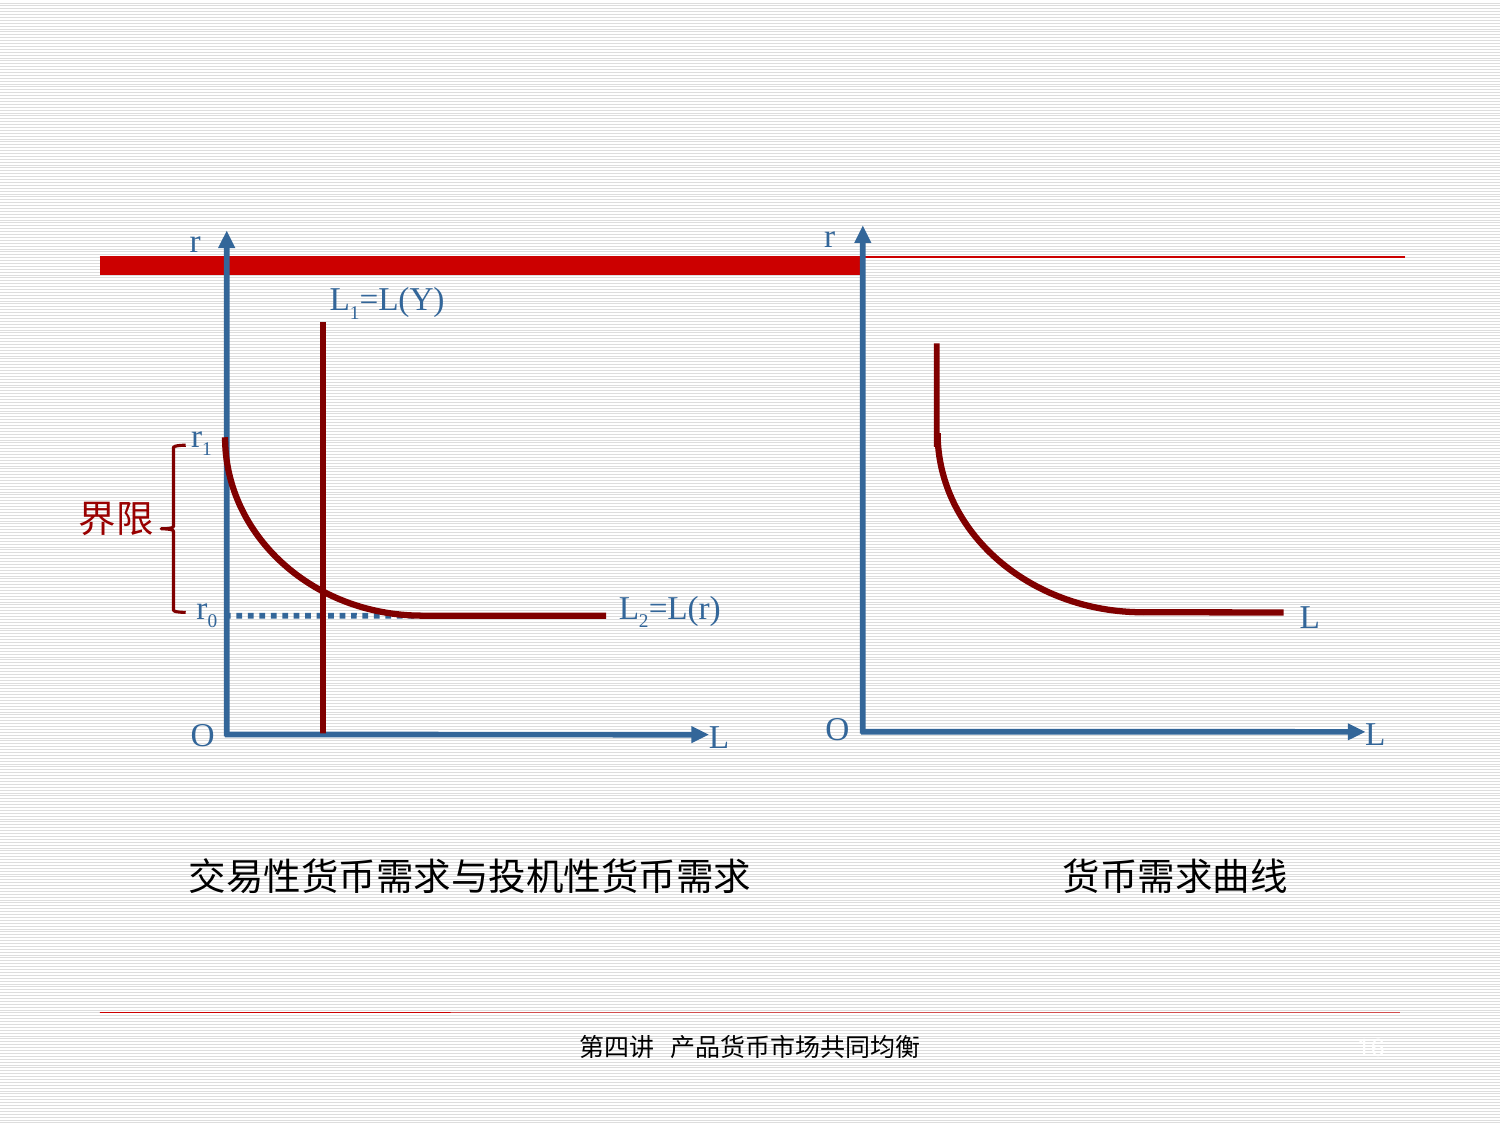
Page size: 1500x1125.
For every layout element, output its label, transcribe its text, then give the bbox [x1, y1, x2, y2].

text_box 交易性货币需求与投机性货币需求 [173, 846, 767, 906]
slide_number 16 [1074, 1024, 1401, 1103]
footer 第四讲 产品货币市场共同均衡 [512, 1024, 988, 1103]
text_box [76, 219, 763, 769]
text_box 货币需求曲线 [1048, 846, 1303, 906]
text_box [823, 213, 1412, 767]
